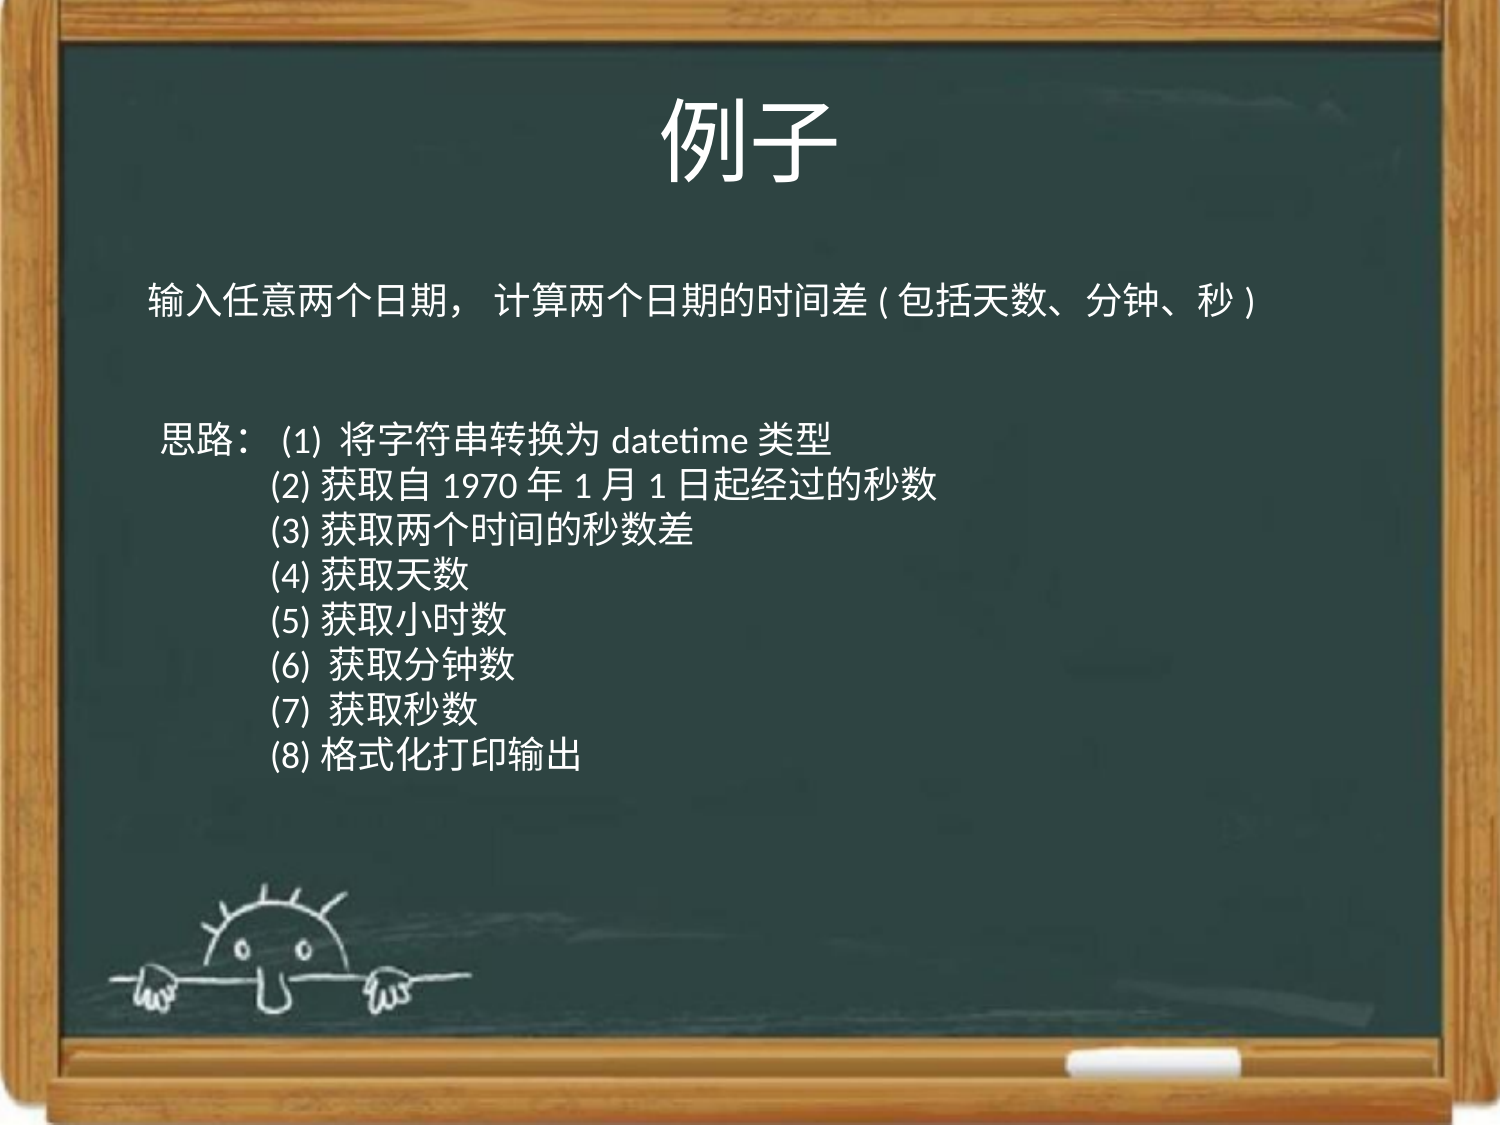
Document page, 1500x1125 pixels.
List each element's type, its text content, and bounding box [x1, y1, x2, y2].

text_box 输入任意两个日期， 计算两个日期的时间差(包括天数、分钟、秒) [132, 269, 1271, 330]
title 例子 [75, 45, 1425, 233]
picture [0, 0, 1500, 1125]
text_box 思路：(1) 将字符串转换为datetime类型 (2)获取自1970年1月1日起经过的秒数 (3)获取两个时间的秒数差 (4)获取天数 (5)获取小时数 (6) 获取分钟数 (7) 获取秒数 (8)格式化打印输出 [144, 408, 953, 784]
